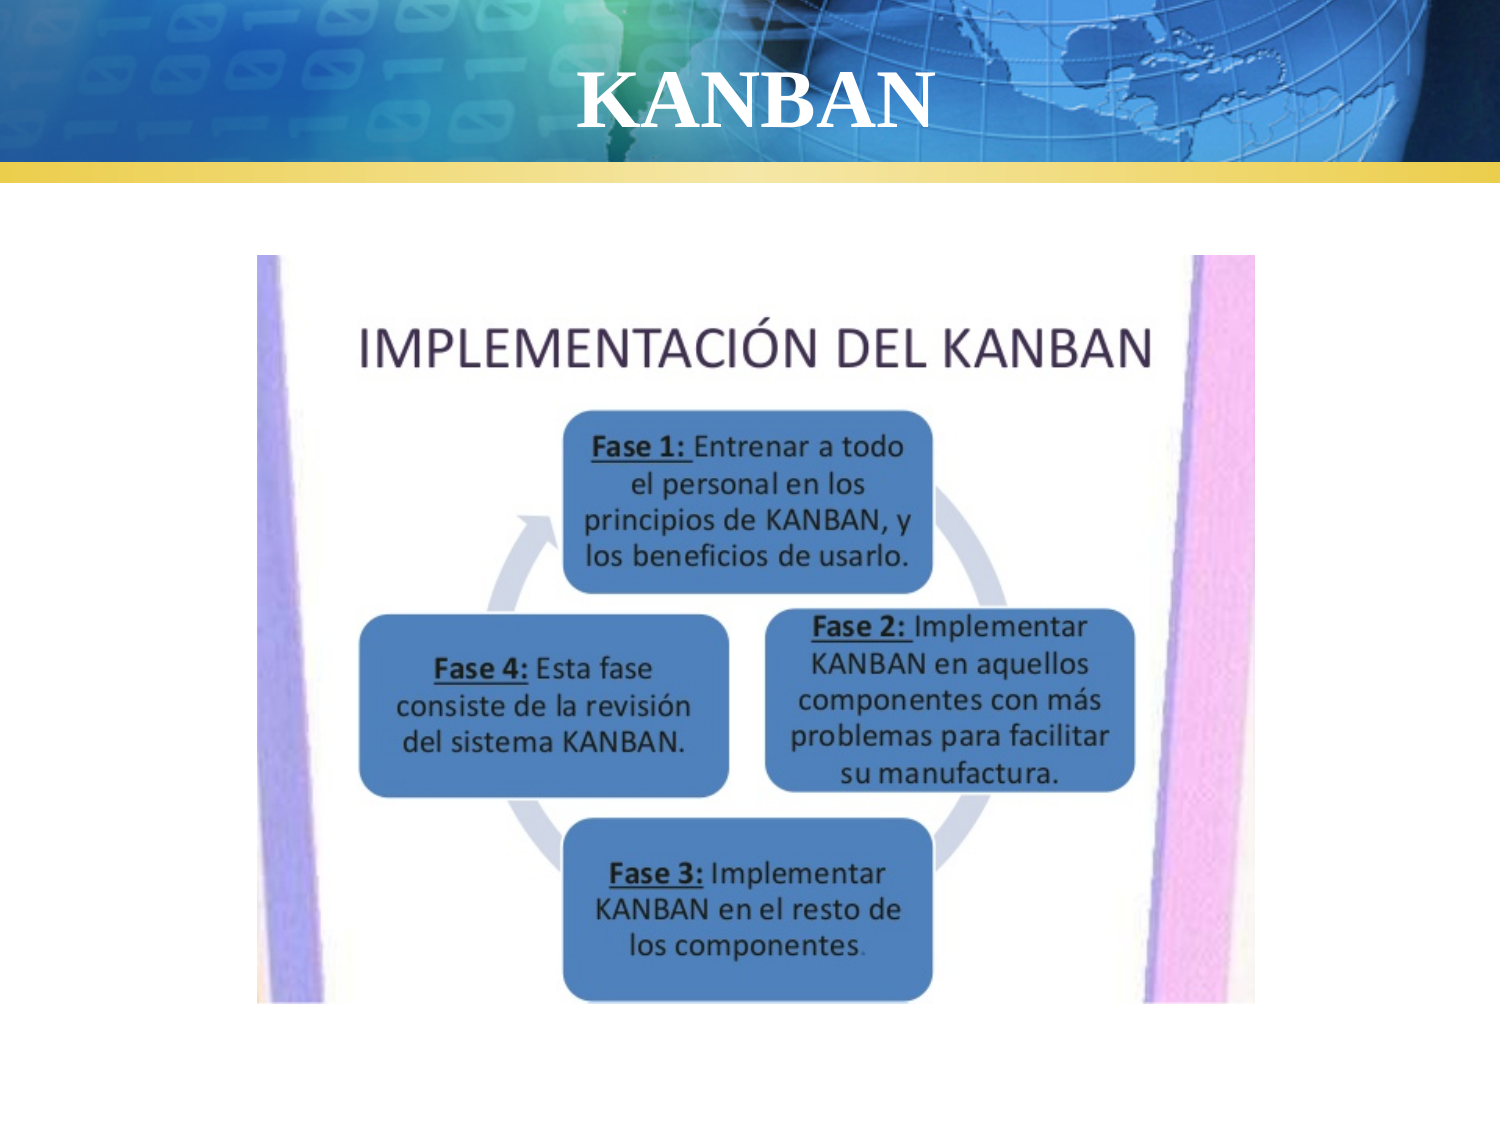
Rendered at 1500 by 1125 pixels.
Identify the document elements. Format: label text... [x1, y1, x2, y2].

title KANBAN [62, 50, 1450, 138]
picture [257, 255, 1255, 1004]
picture [0, 0, 1500, 163]
